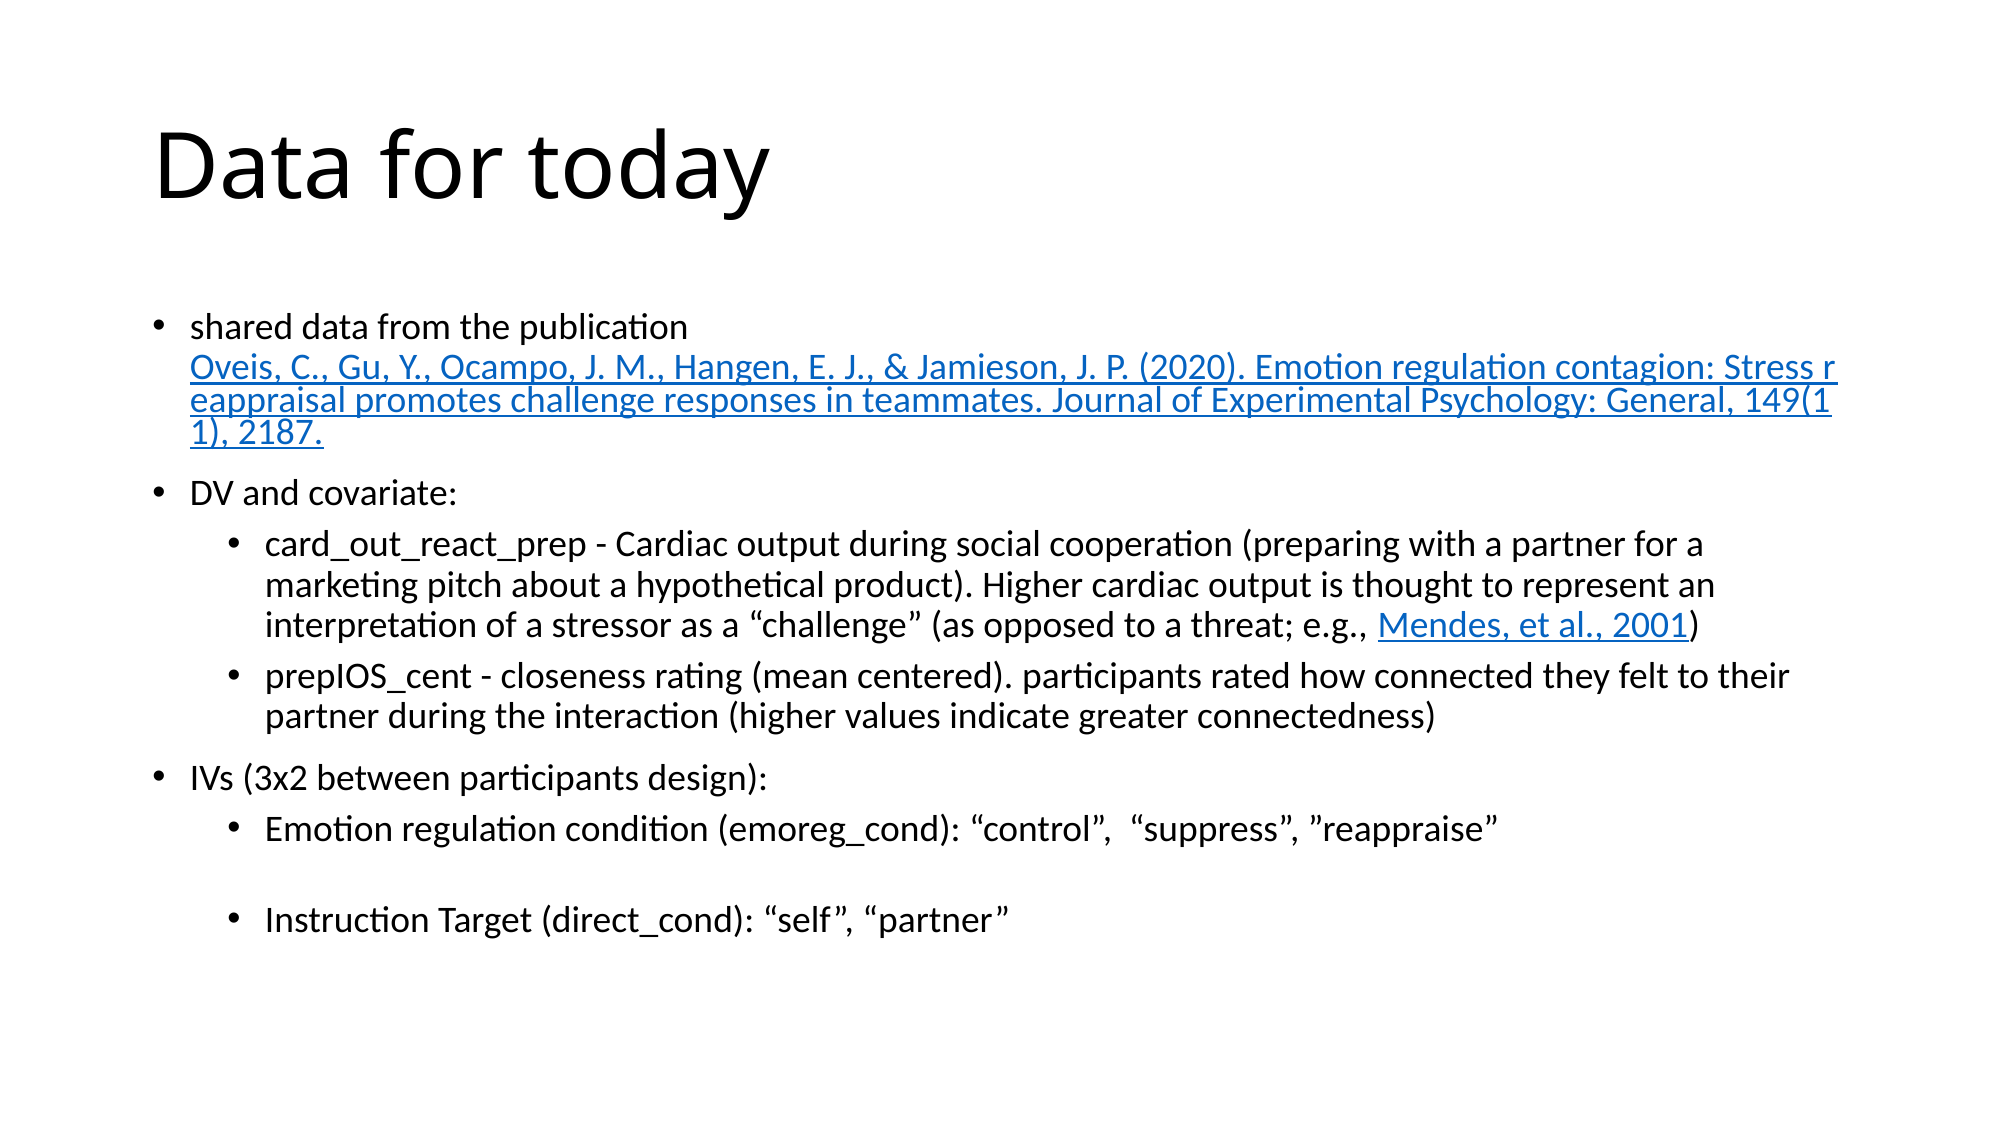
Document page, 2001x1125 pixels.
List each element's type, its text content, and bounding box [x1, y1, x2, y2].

title Data for today [137, 59, 1863, 278]
list shared data from the publication Oveis, C., Gu, Y., Ocampo, J. M., Hangen, E. J., & Jamieson, J. P. (2020). Emotion regulation contagion: Stress reappraisal promotes challenge responses in teammates. Journal of Experimental Psychology: General, 149(11), 2187. DV and covariate: card_out_react_prep - Cardiac output during social cooperation (preparing with a partner for a marketing pitch about a hypothetical product). Higher cardiac output is thought to represent an interpretation of a stressor as a “challenge” (as opposed to a threat; e.g., Mendes, et al., 2001) prepIOS_cent - closeness rating (mean centered). participants rated how connected they felt to their partner during the interaction (higher values indicate greater connectedness) IVs (3x2 between participants design): Emotion regulation condition (emoreg_cond): “control”, “suppress”, ”reappraise” Instruction Target (direct_cond): “self”, “partner” [137, 299, 1863, 1014]
